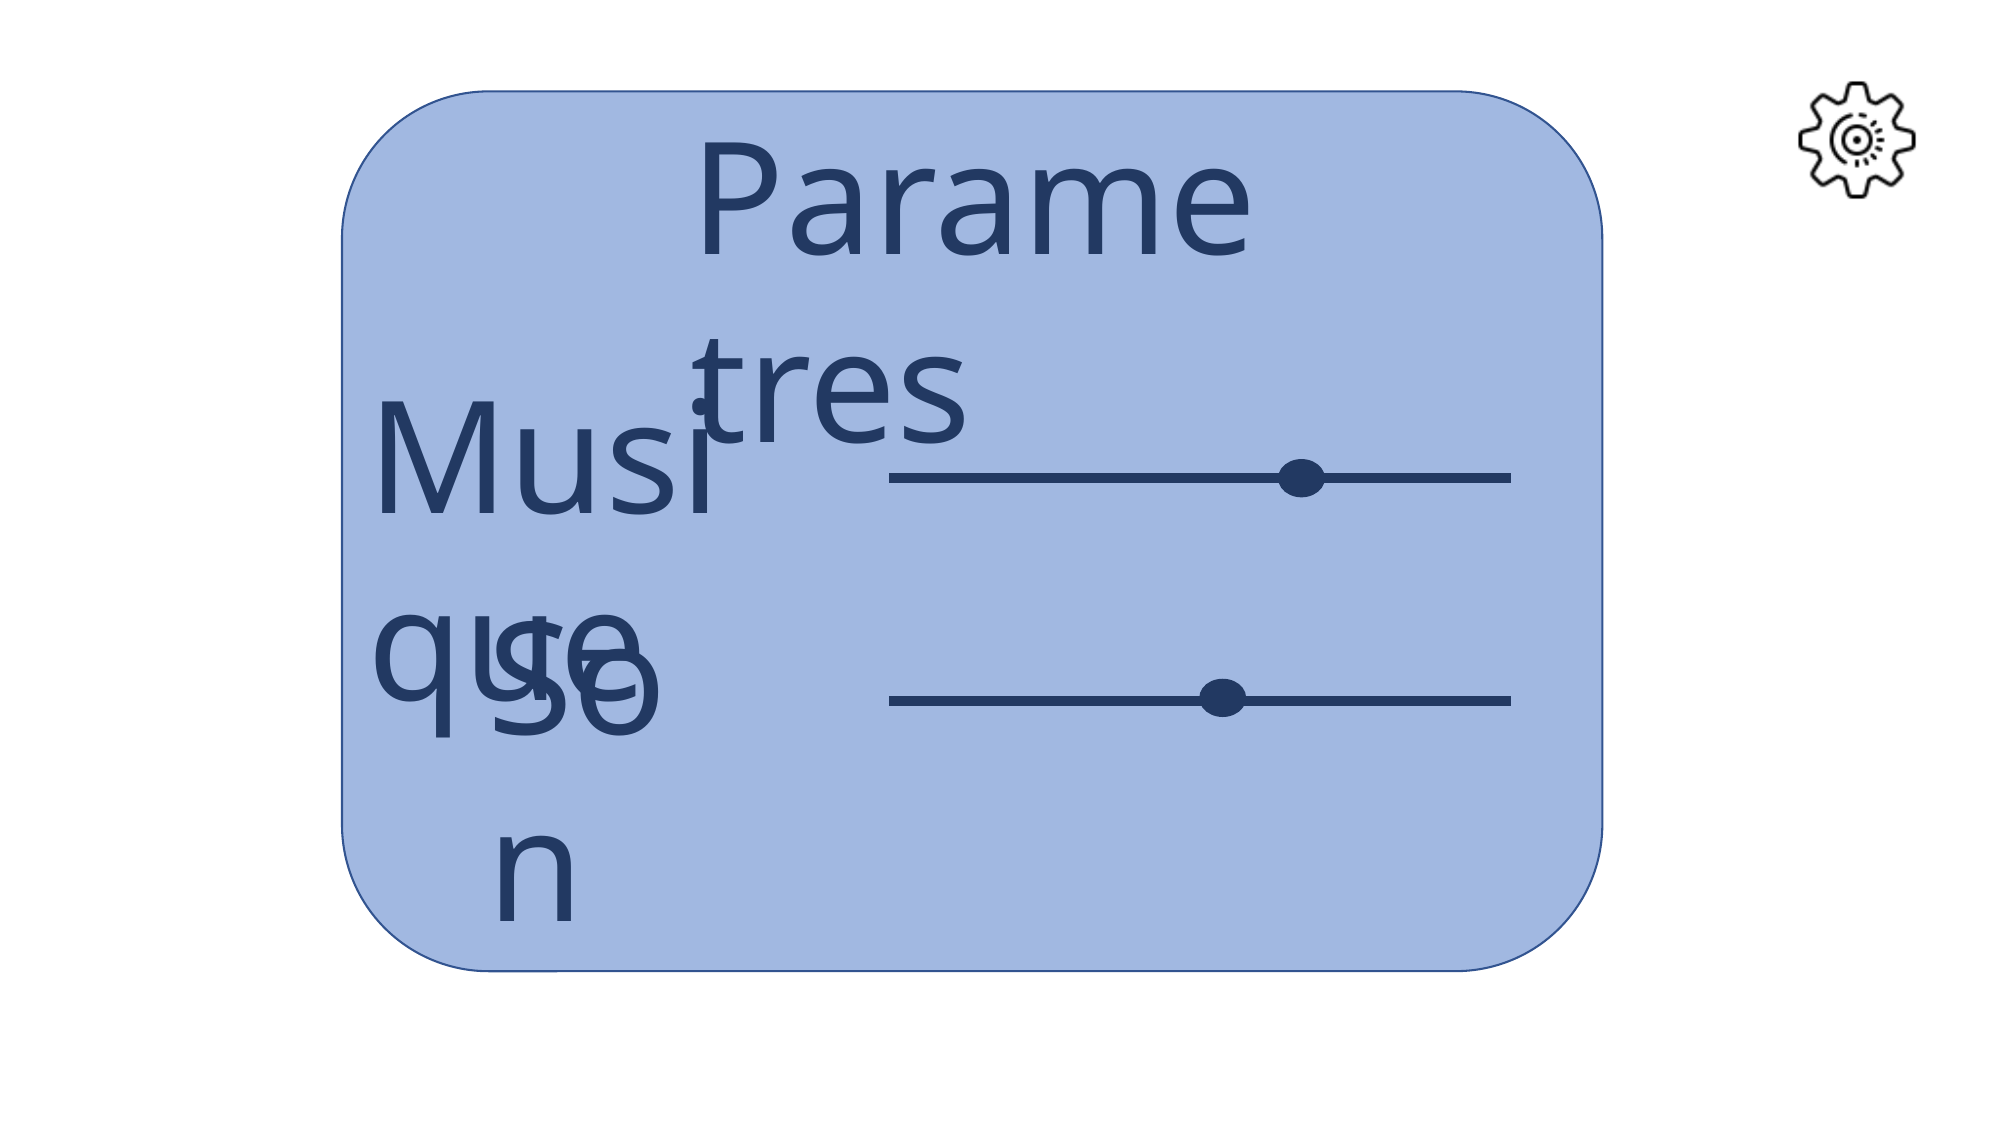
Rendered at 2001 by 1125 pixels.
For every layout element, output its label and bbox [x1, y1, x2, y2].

picture [1795, 78, 1920, 203]
text_box [340, 90, 1604, 973]
